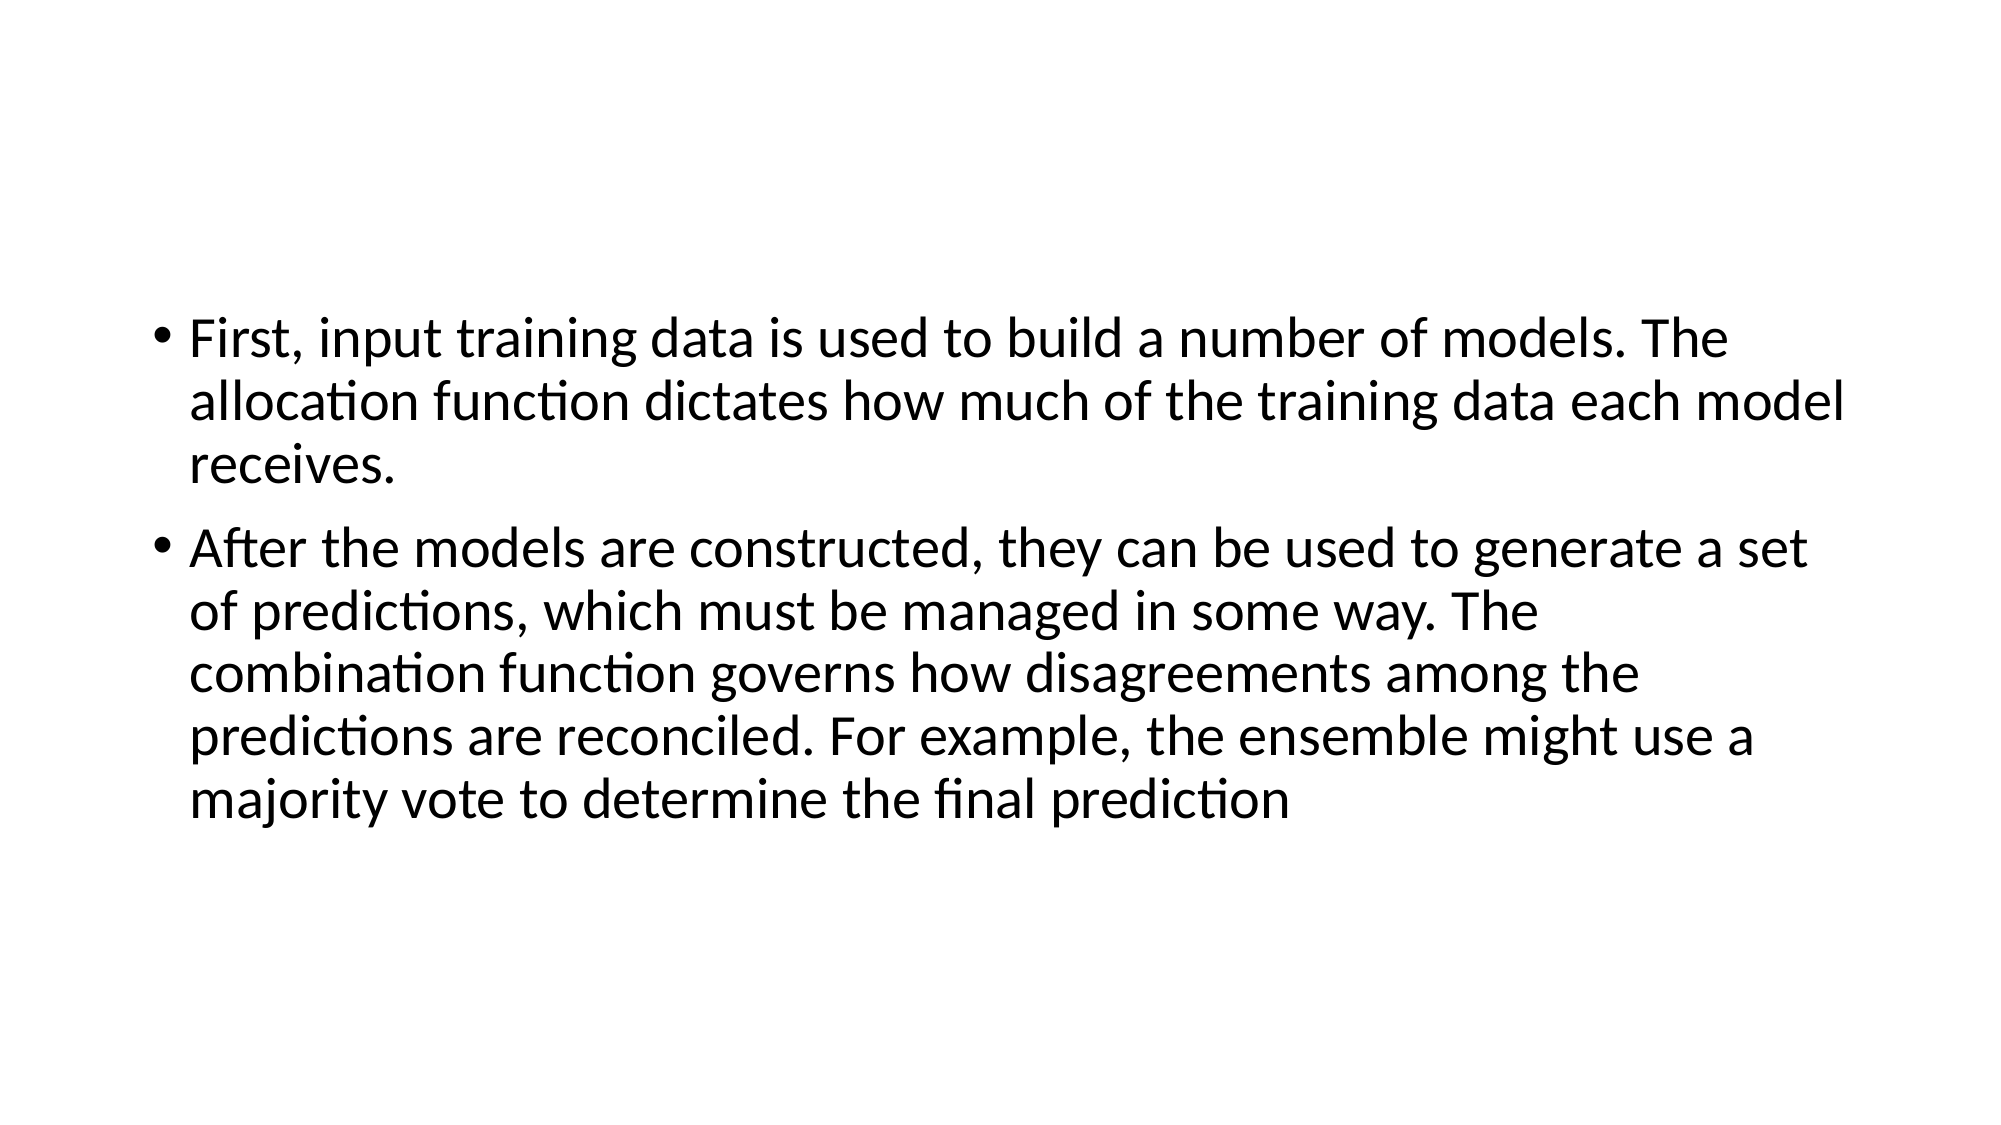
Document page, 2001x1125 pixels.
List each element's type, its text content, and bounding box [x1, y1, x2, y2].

list First, input training data is used to build a number of models. The allocation function dictates how much of the training data each model receives. After the models are constructed, they can be used to generate a set of predictions, which must be managed in some way. The combination function governs how disagreements among the predictions are reconciled. For example, the ensemble might use a majority vote to determine the final prediction [137, 299, 1863, 1014]
